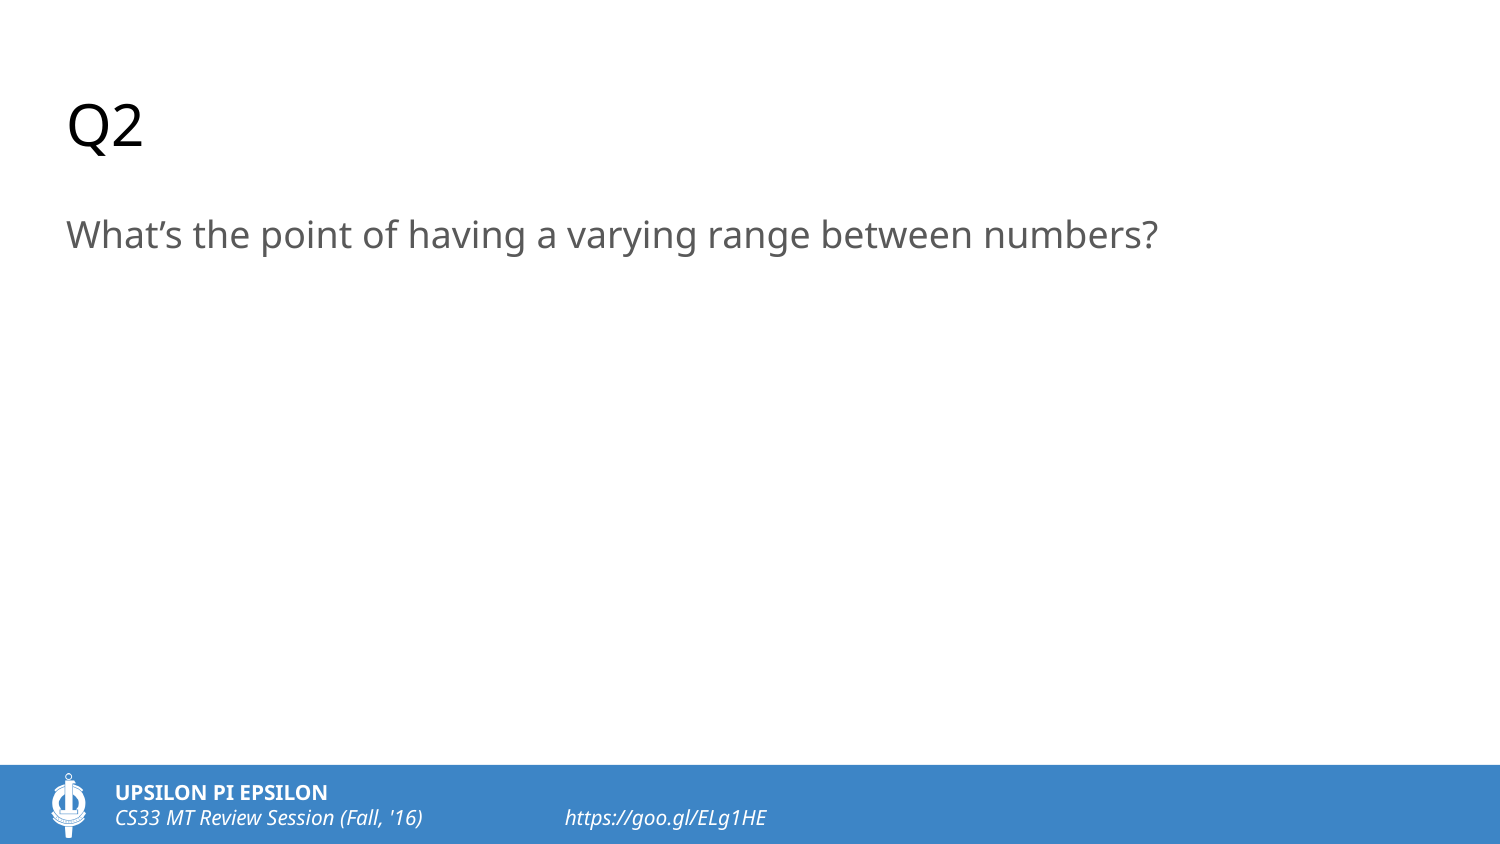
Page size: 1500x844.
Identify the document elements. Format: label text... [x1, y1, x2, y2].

picture [51, 773, 86, 838]
list What’s the point of having a varying range between numbers? [51, 189, 1449, 750]
title Q2 [51, 72, 1449, 167]
